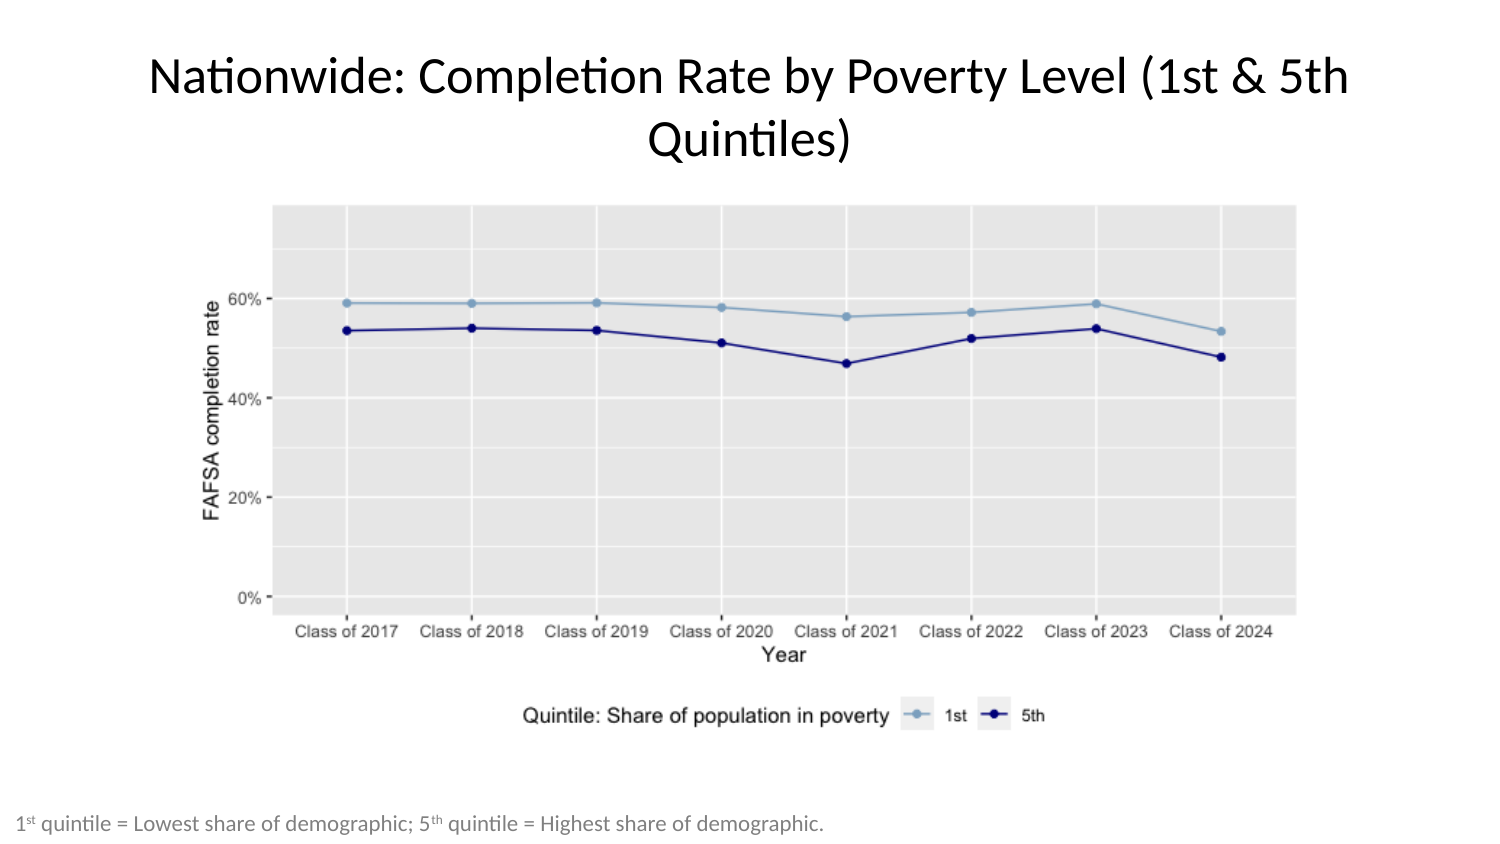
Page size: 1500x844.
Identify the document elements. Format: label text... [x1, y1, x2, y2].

title Nationwide: Completion Rate by Poverty Level (1st & 5th Quintiles) [75, 33, 1425, 175]
text_box 1st quintile = Lowest share of demographic; 5th quintile = Highest share of demographic. [0, 800, 1500, 844]
picture [193, 195, 1307, 753]
